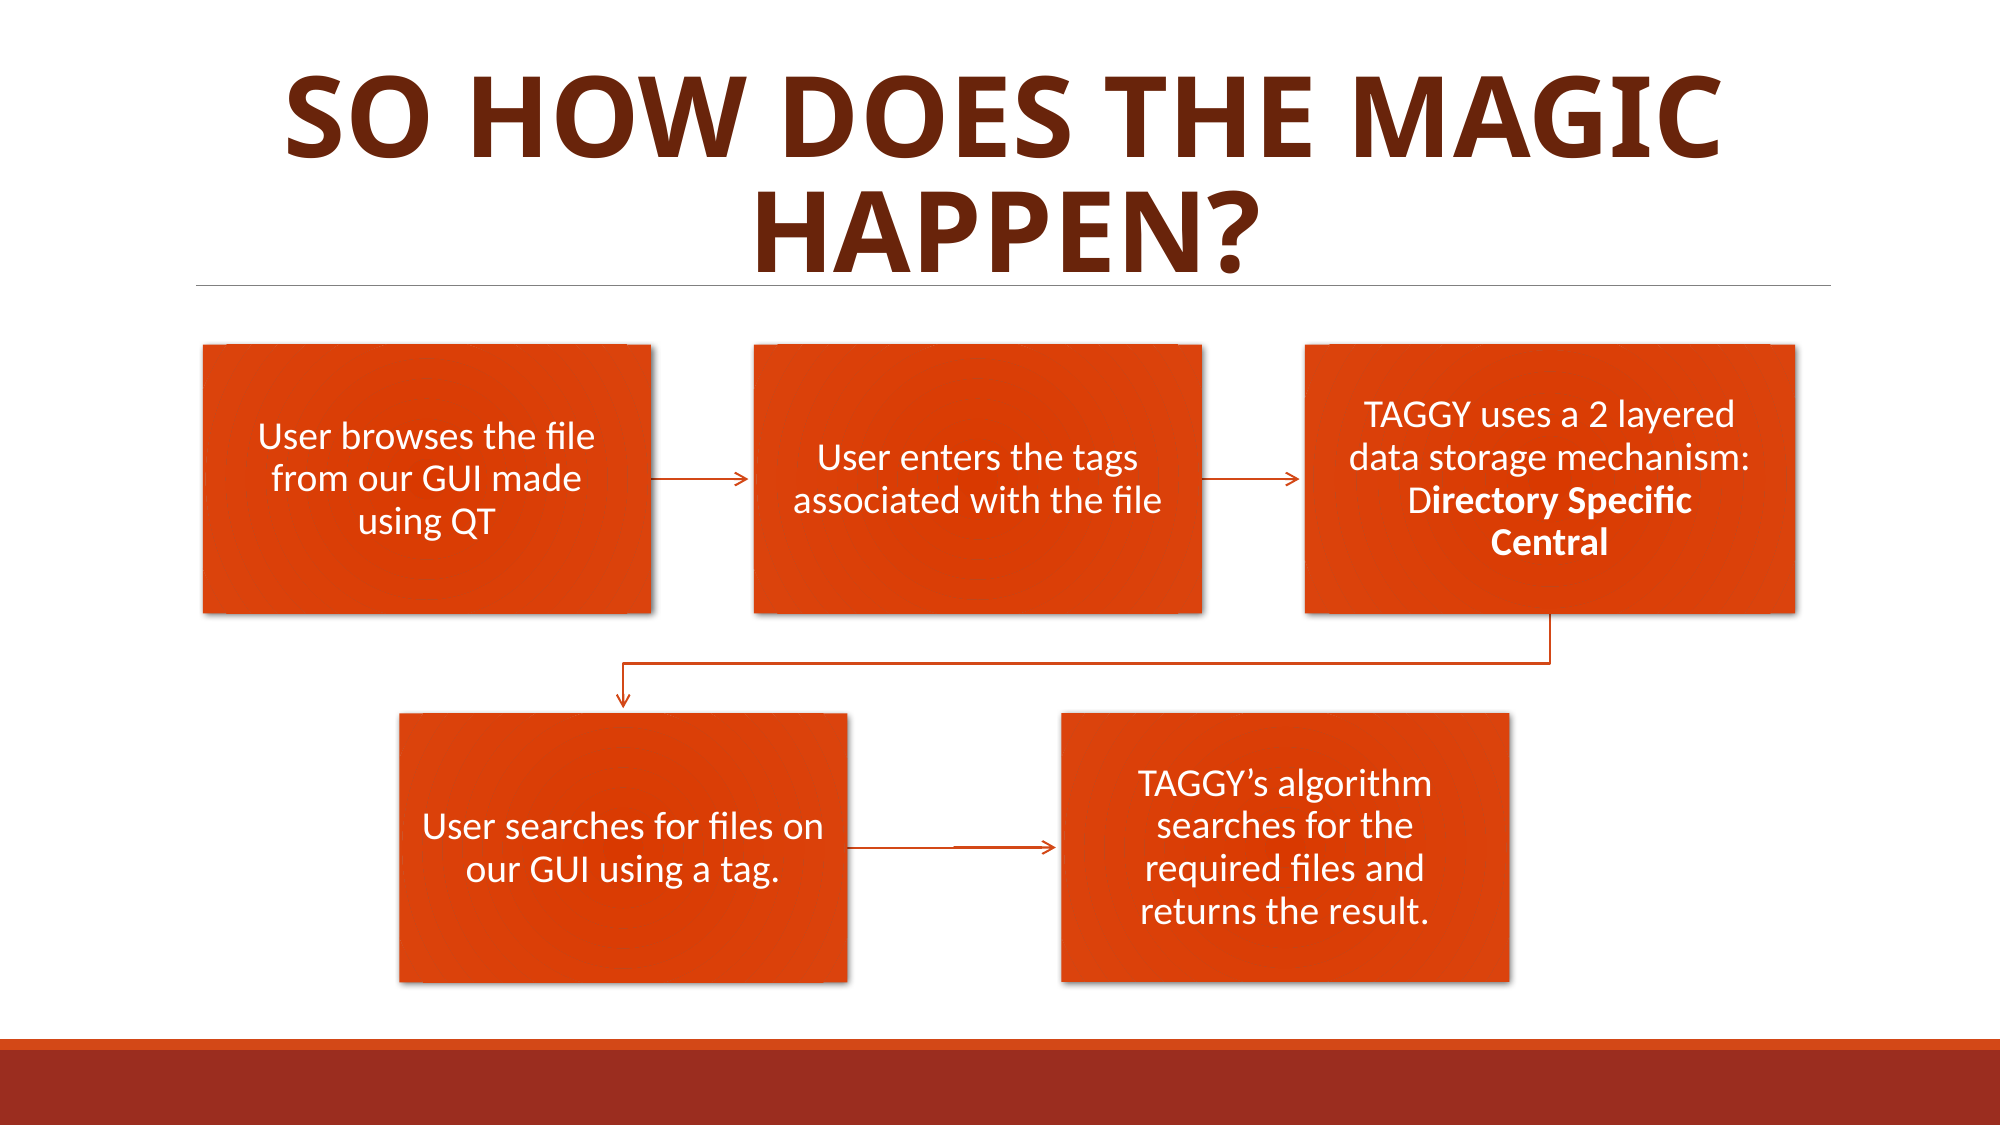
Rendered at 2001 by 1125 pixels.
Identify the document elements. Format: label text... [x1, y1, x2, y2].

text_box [201, 251, 1796, 1079]
title SO HOW DOES THE MAGIC HAPPEN? [180, 25, 1830, 303]
